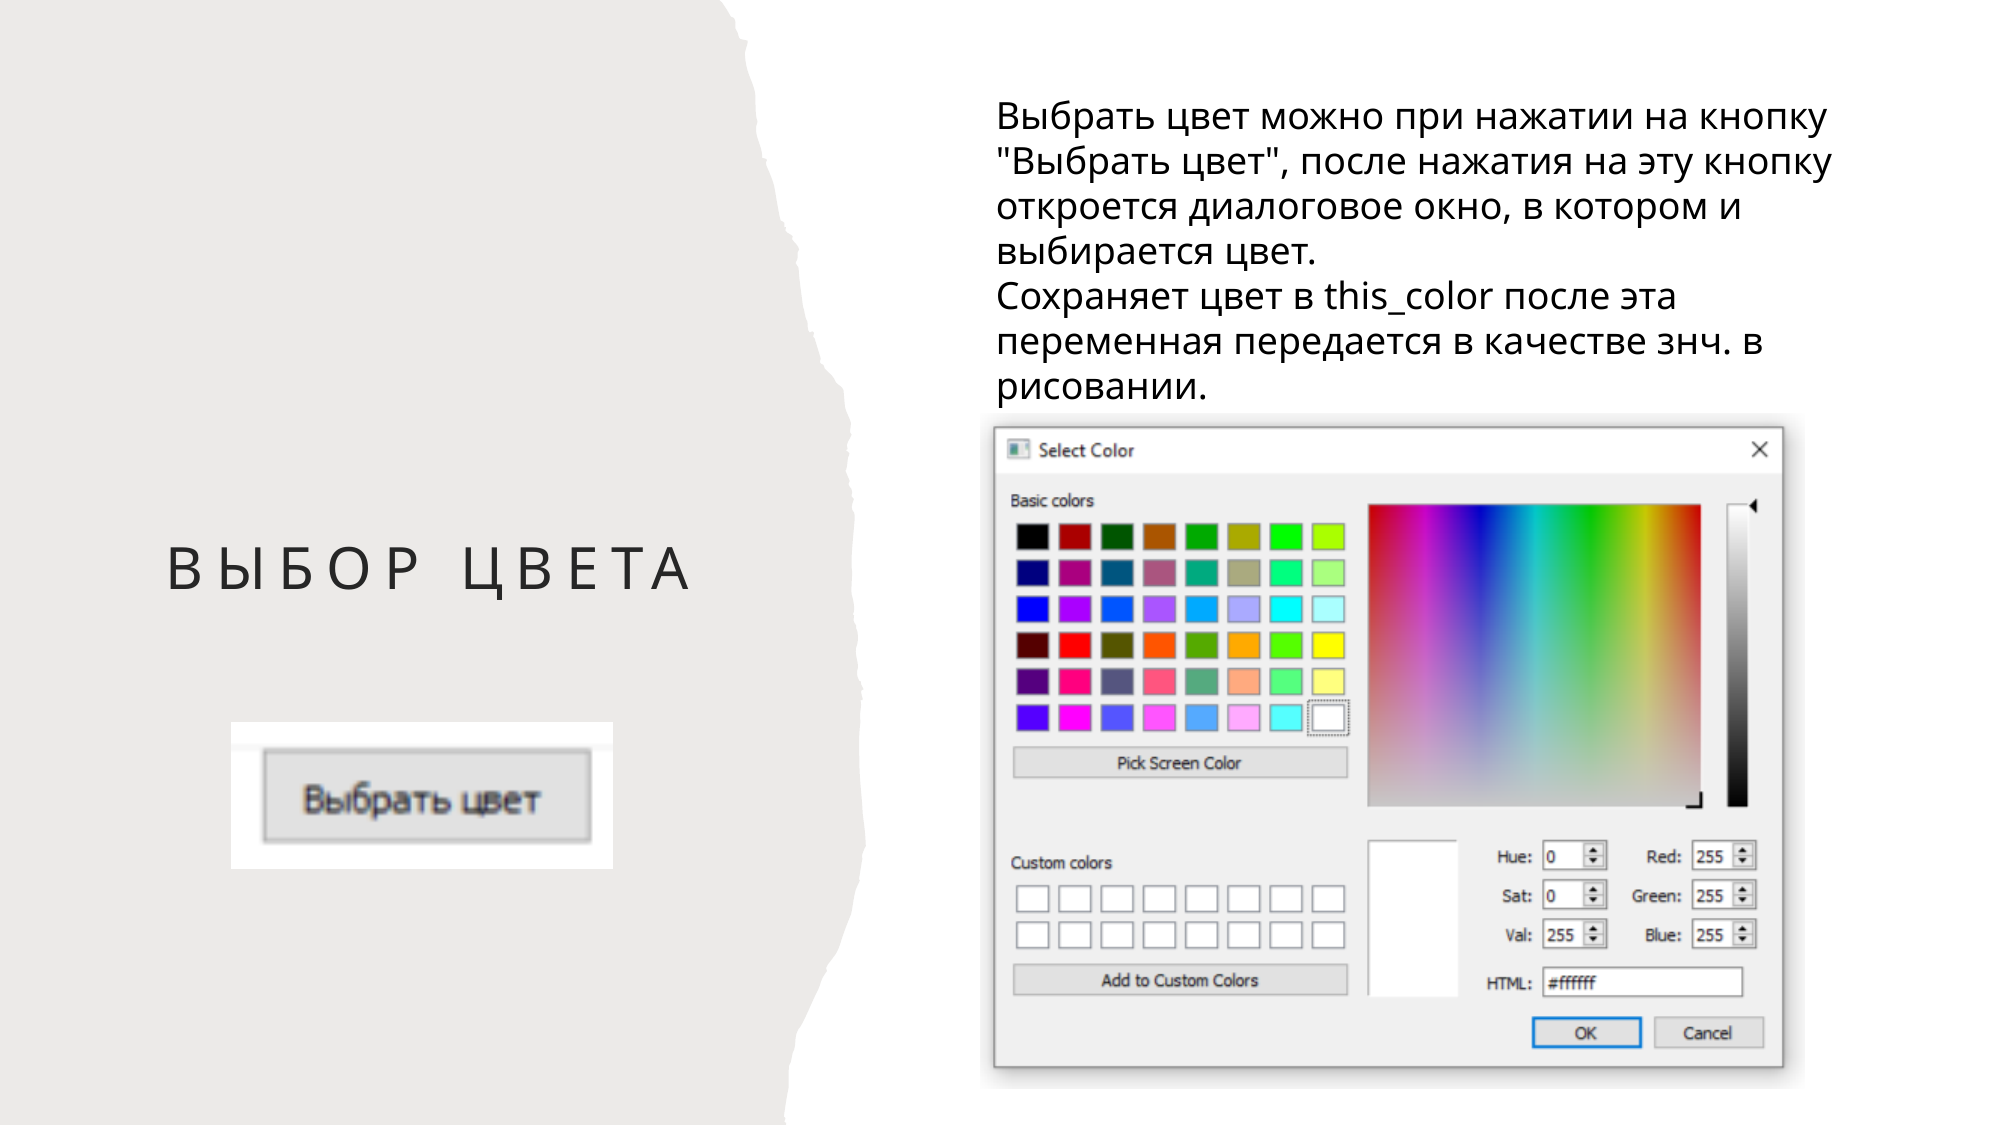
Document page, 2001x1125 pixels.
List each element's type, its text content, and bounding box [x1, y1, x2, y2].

picture [980, 413, 1805, 1089]
picture [231, 722, 613, 869]
text_box [722, 0, 2000, 1125]
title Выбор цвета [116, 256, 739, 869]
text_box Выбрать цвет можно при нажатии на кнопку "Выбрать цвет", после нажатия на эту кнопку откроется диалоговое окно, в котором и выбирается цвет. Сохраняет цвет в this_color после эта переменная передается в качестве знч. в рисовании. [980, 84, 1890, 415]
text_box [0, 0, 867, 1125]
